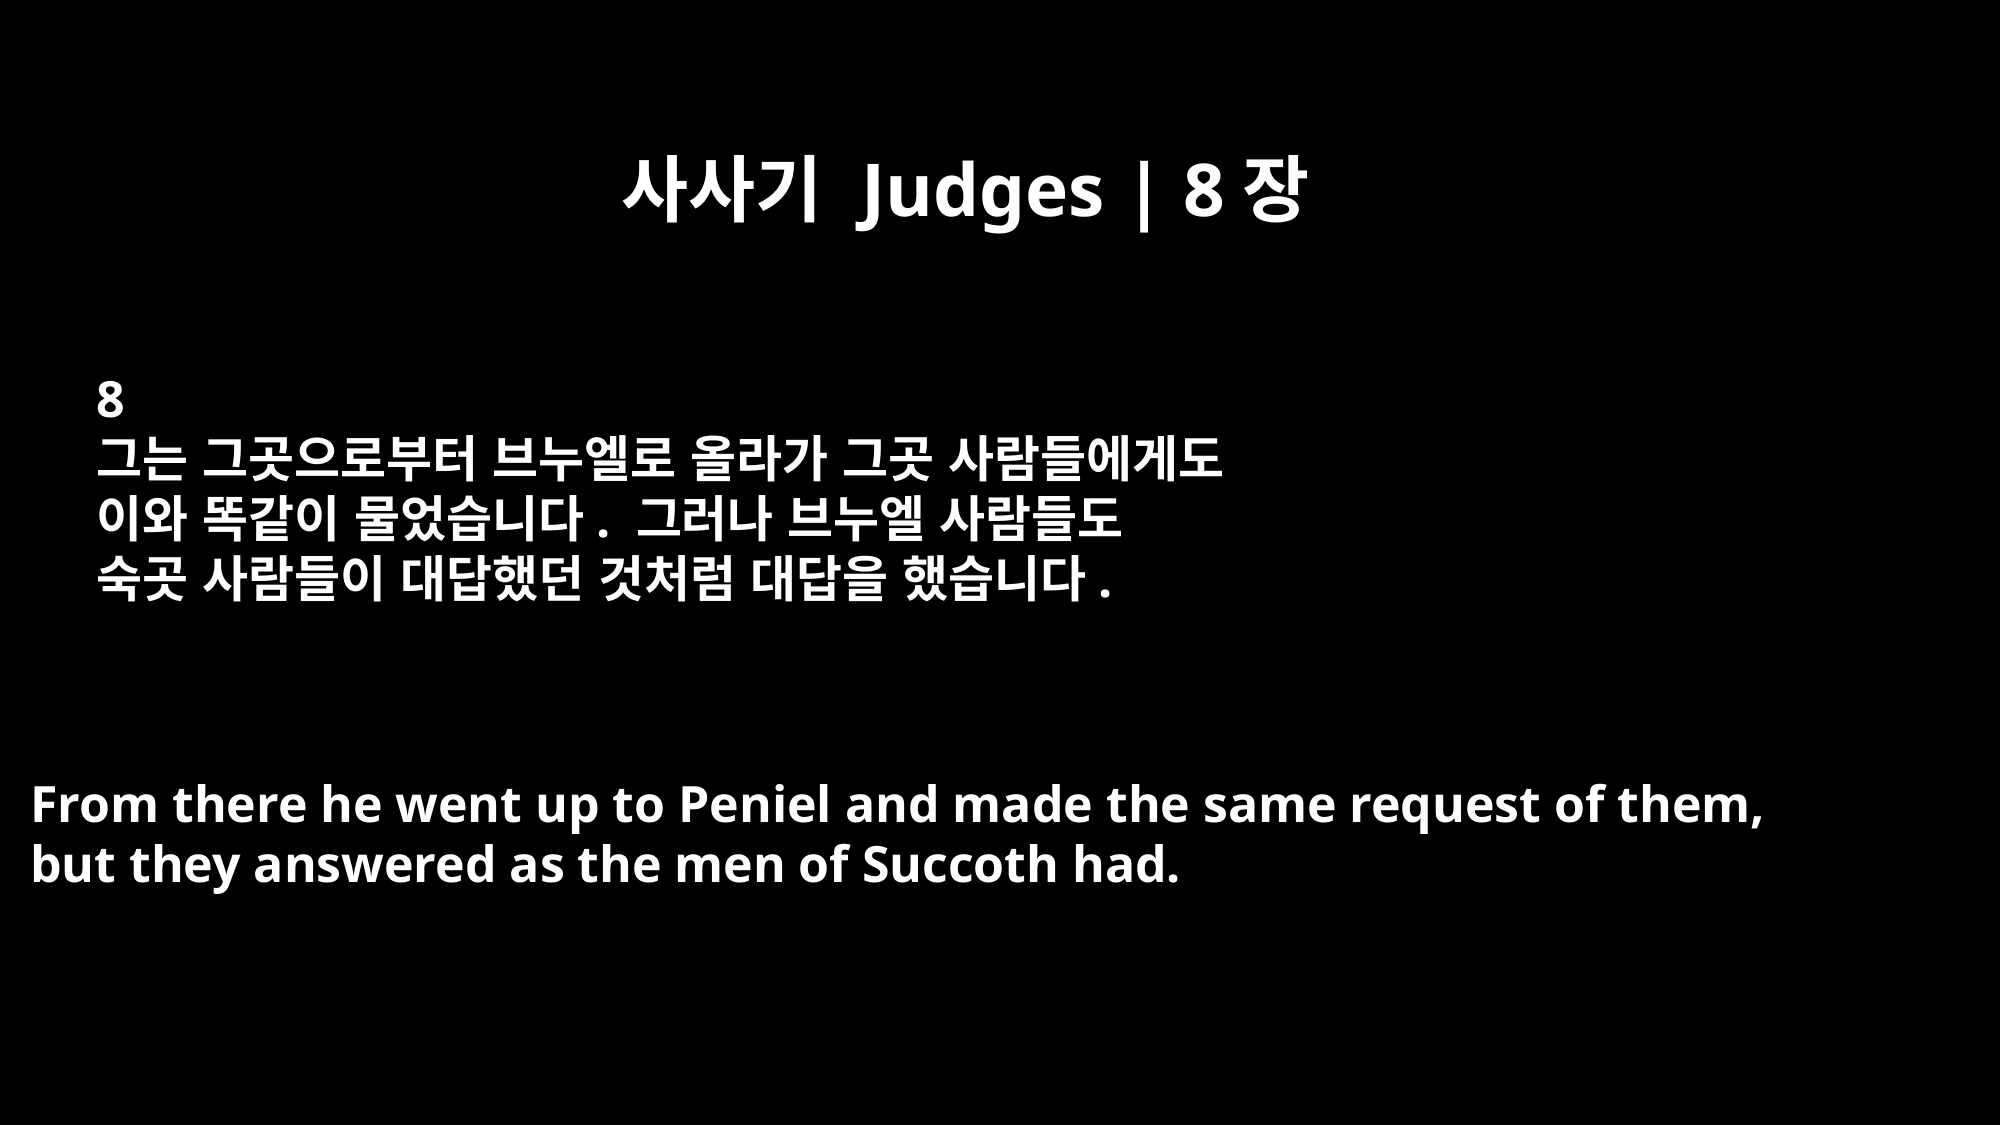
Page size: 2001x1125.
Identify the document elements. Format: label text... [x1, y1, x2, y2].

text_box 사사기 Judges | 8장 [606, 136, 1326, 239]
text_box From there he went up to Peniel and made the same request of them, but they answered as the men of Succoth had. [15, 764, 1781, 900]
text_box 8 그는 그곳으로부터 브누엘로 올라가 그곳 사람들에게도 이와 똑같이 물었습니다. 그러나 브누엘 사람들도 숙곳 사람들이 대답했던 것처럼 대답을 했습니다. [82, 359, 1240, 615]
